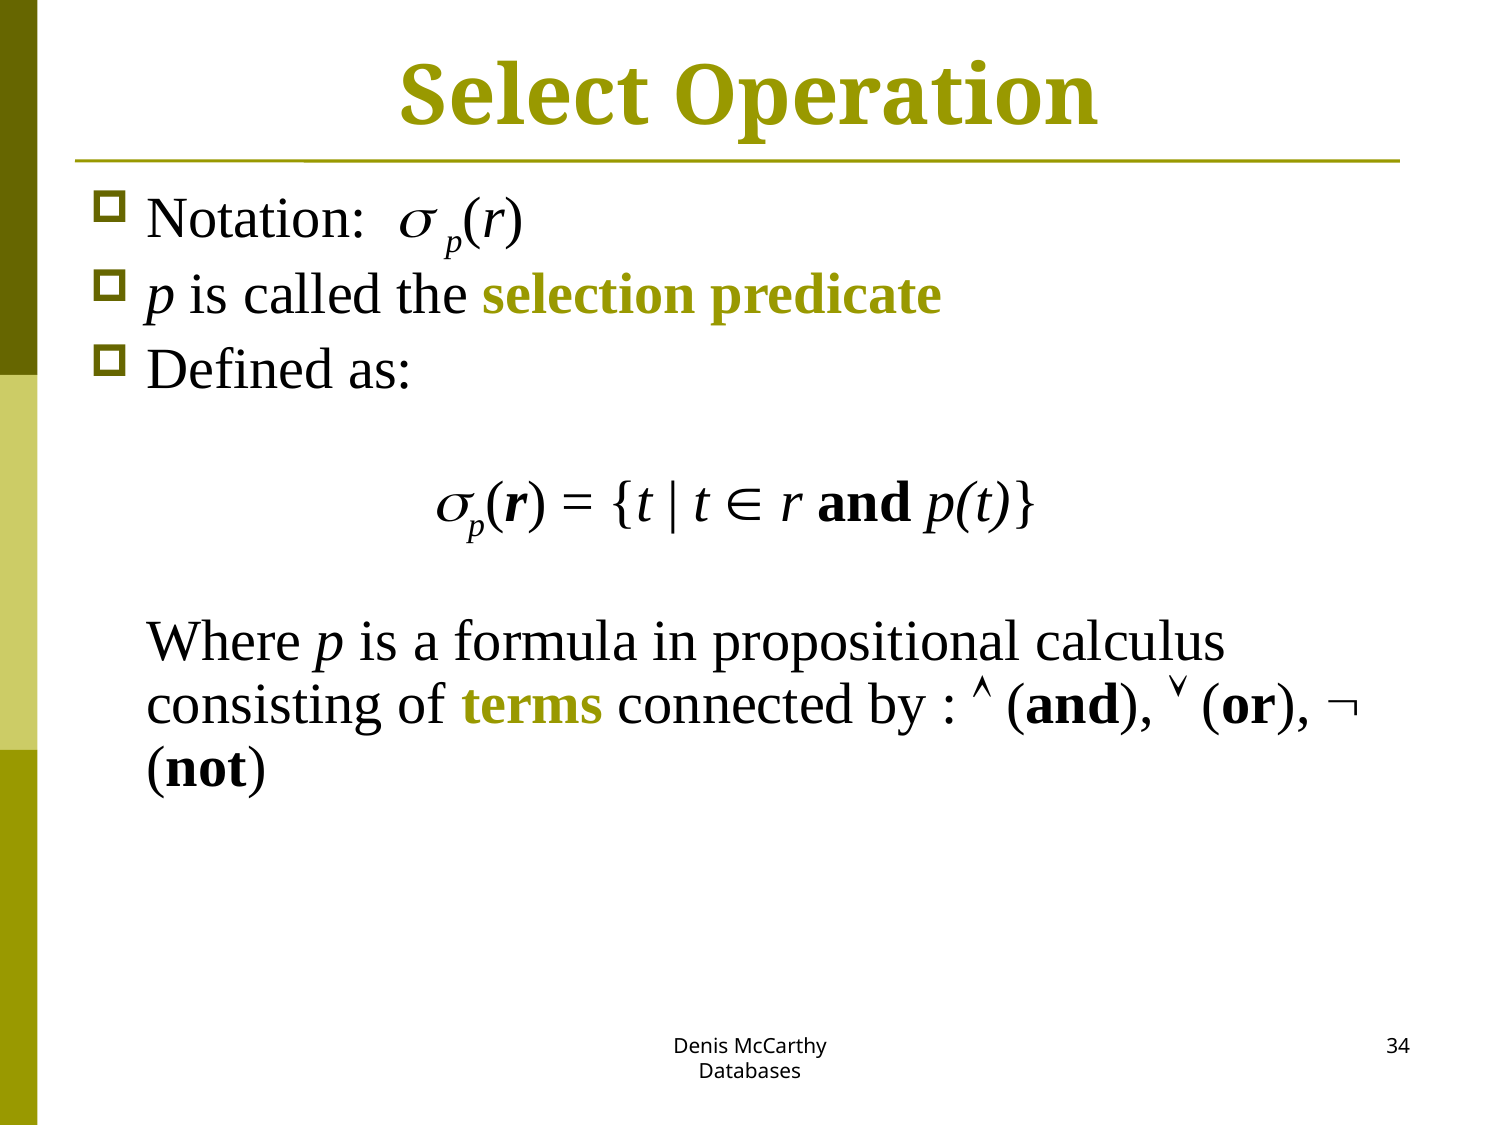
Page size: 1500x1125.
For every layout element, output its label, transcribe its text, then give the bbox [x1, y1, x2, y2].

slide_number 34 [1074, 1024, 1426, 1101]
title Select Operation [74, 45, 1426, 150]
list Notation:  p(r) p is called the selection predicate Defined as: p(r) = {t | t  r and p(t)} Where p is a formula in propositional calculus consisting of terms connected by :  (and),  (or),  (not) [74, 172, 1426, 1006]
footer Denis McCarthy Databases [512, 1024, 988, 1101]
